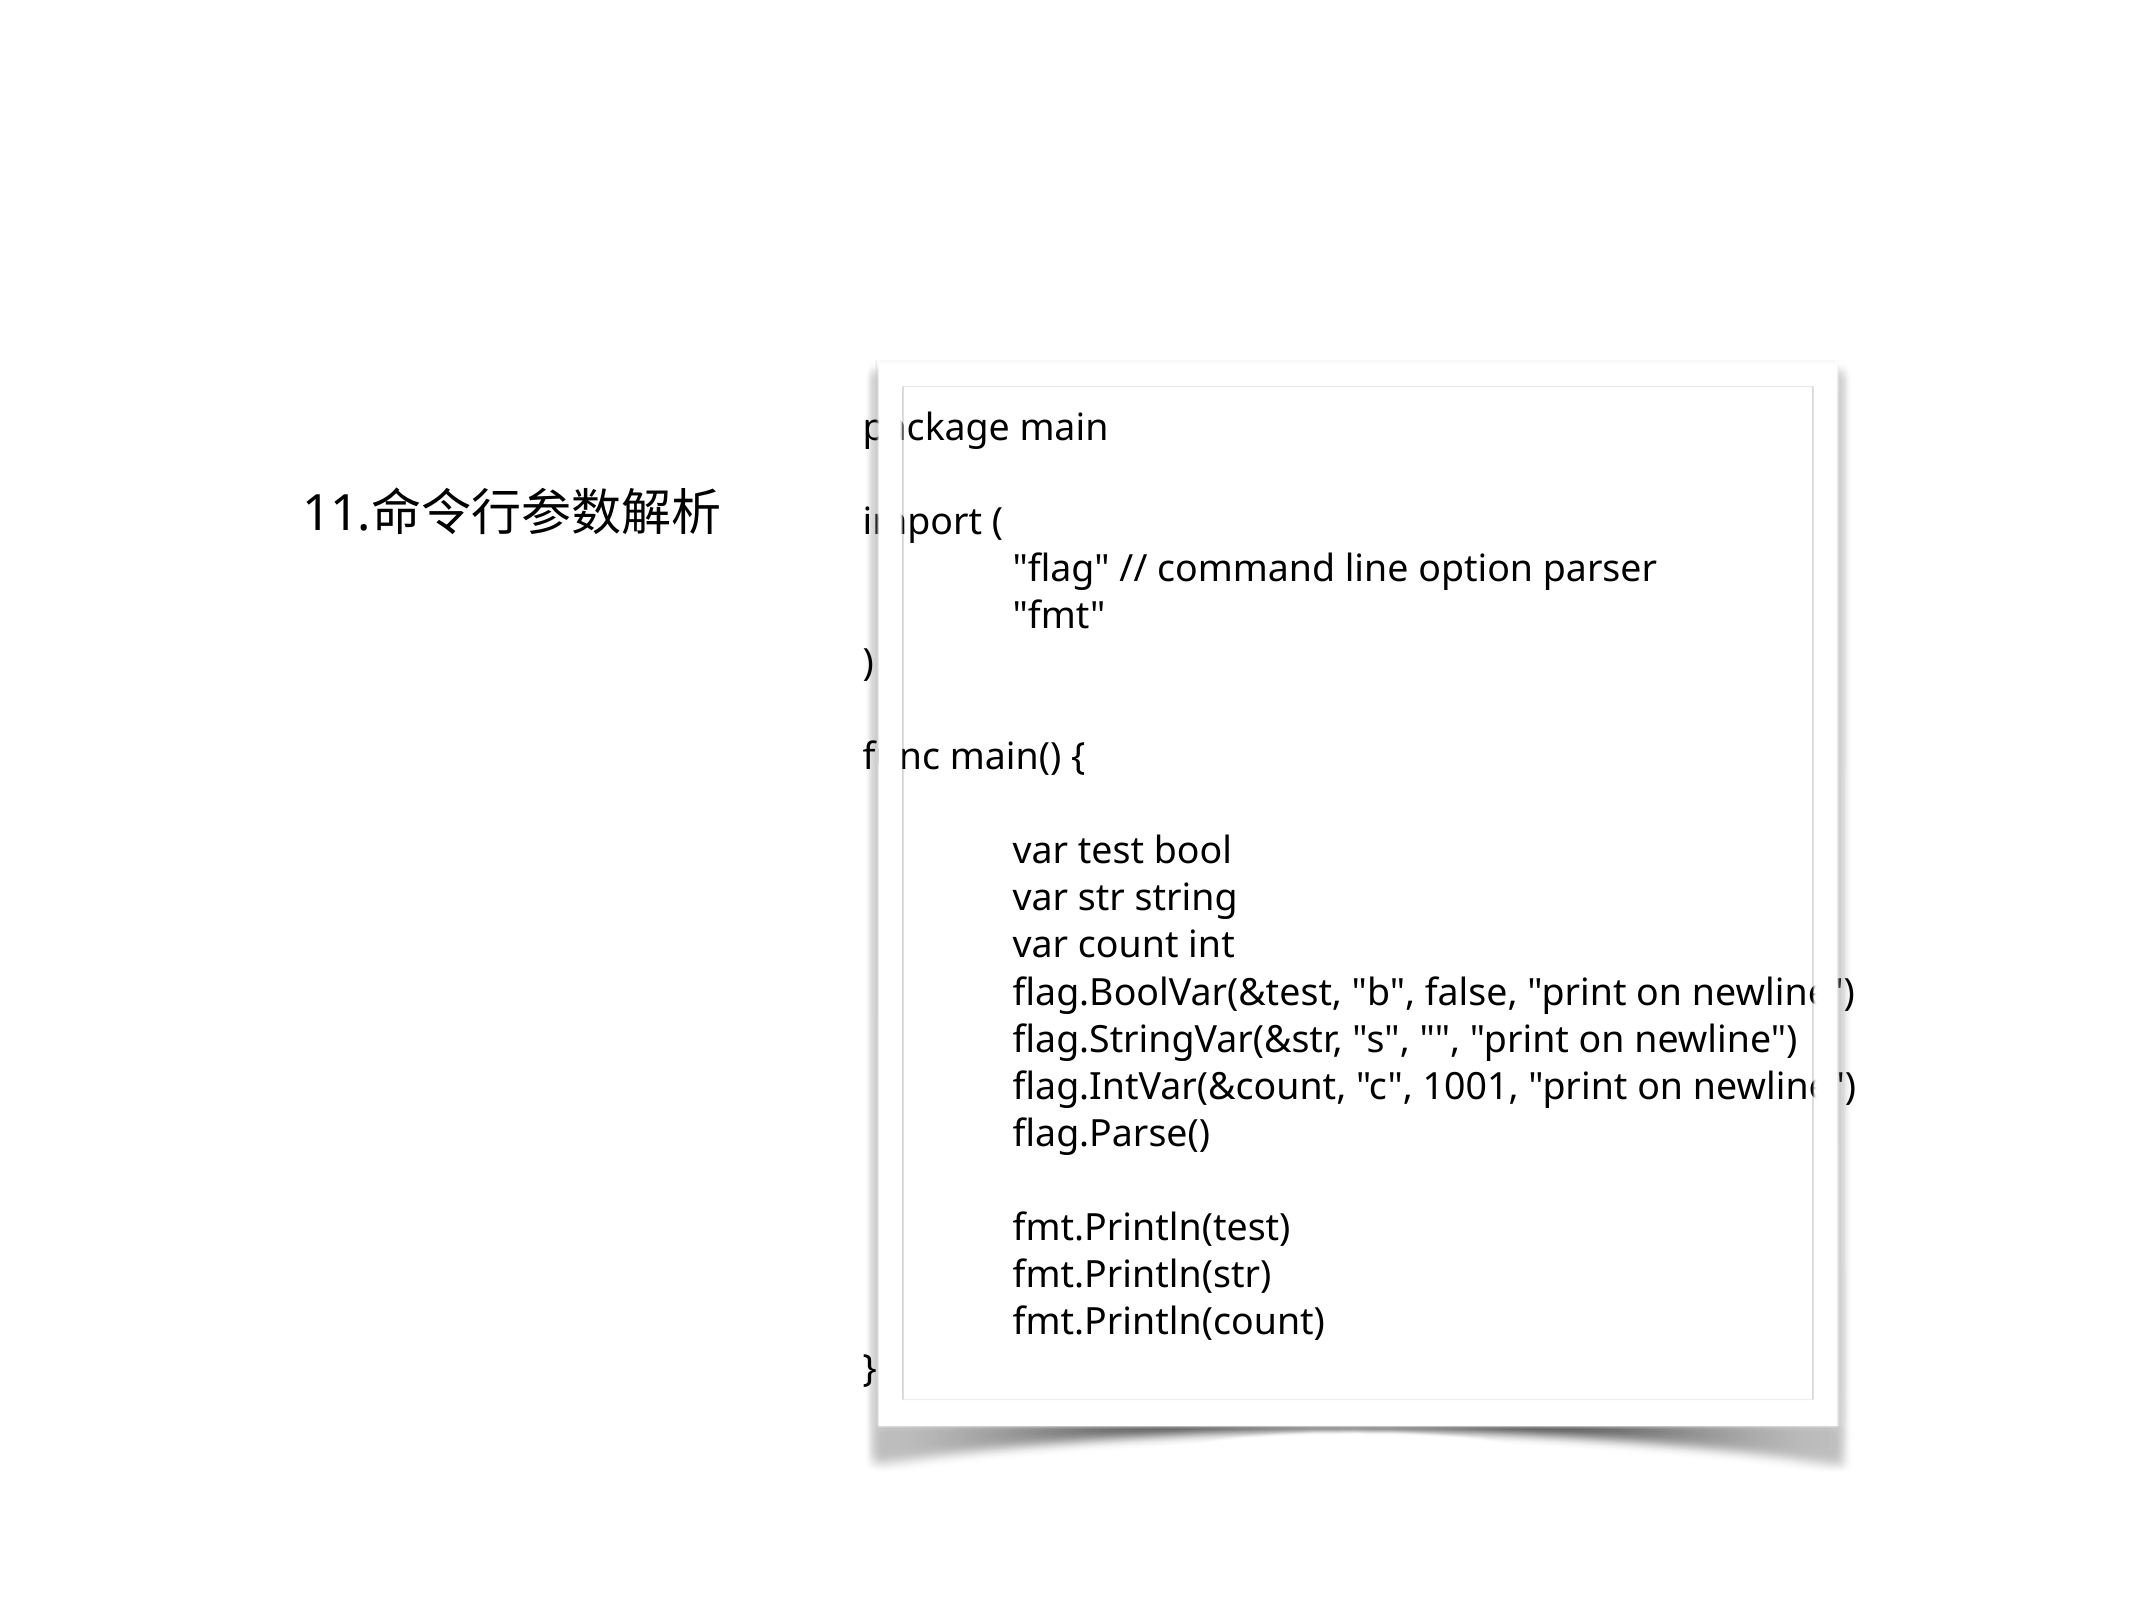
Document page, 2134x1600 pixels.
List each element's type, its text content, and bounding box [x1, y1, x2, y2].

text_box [866, 360, 1853, 1478]
text_box 命令行参数解析 [293, 472, 731, 549]
